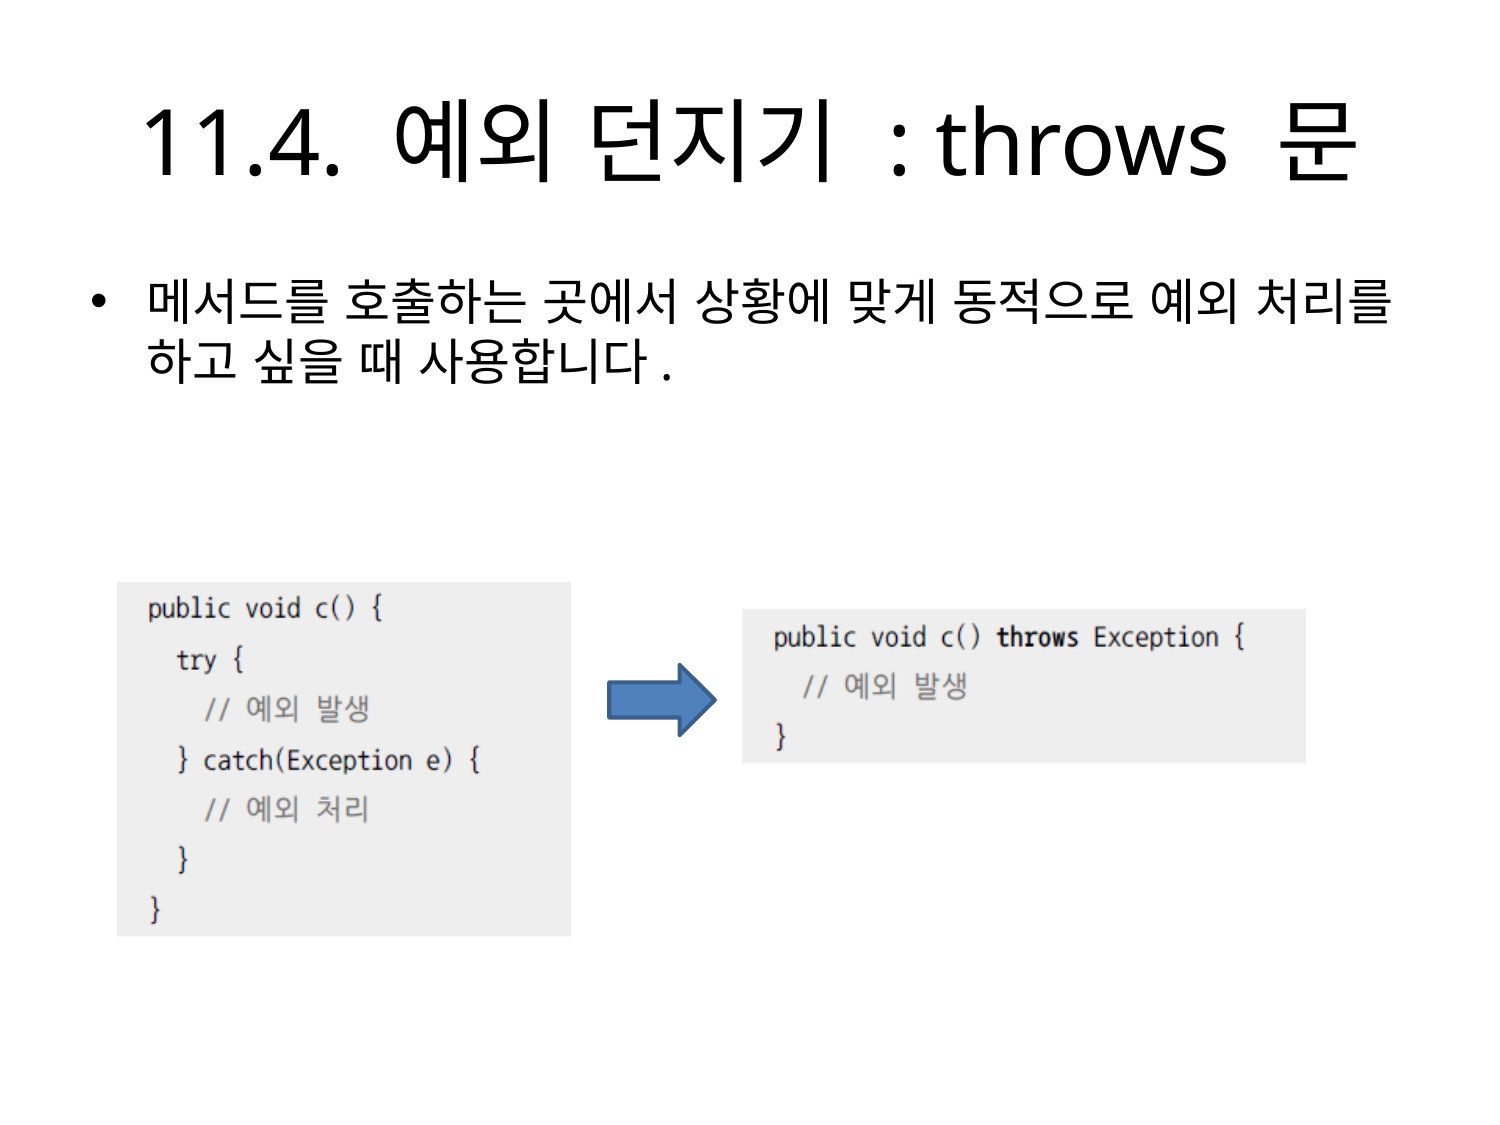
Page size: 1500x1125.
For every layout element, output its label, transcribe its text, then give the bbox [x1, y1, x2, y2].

picture [737, 605, 1306, 768]
text_box [607, 662, 717, 738]
title 11.4. 예외 던지기 : throws 문 [75, 45, 1425, 233]
list 메서드를 호출하는 곳에서 상황에 맞게 동적으로 예외 처리를 하고 싶을 때 사용합니다. [75, 262, 1425, 1005]
picture [116, 582, 571, 938]
